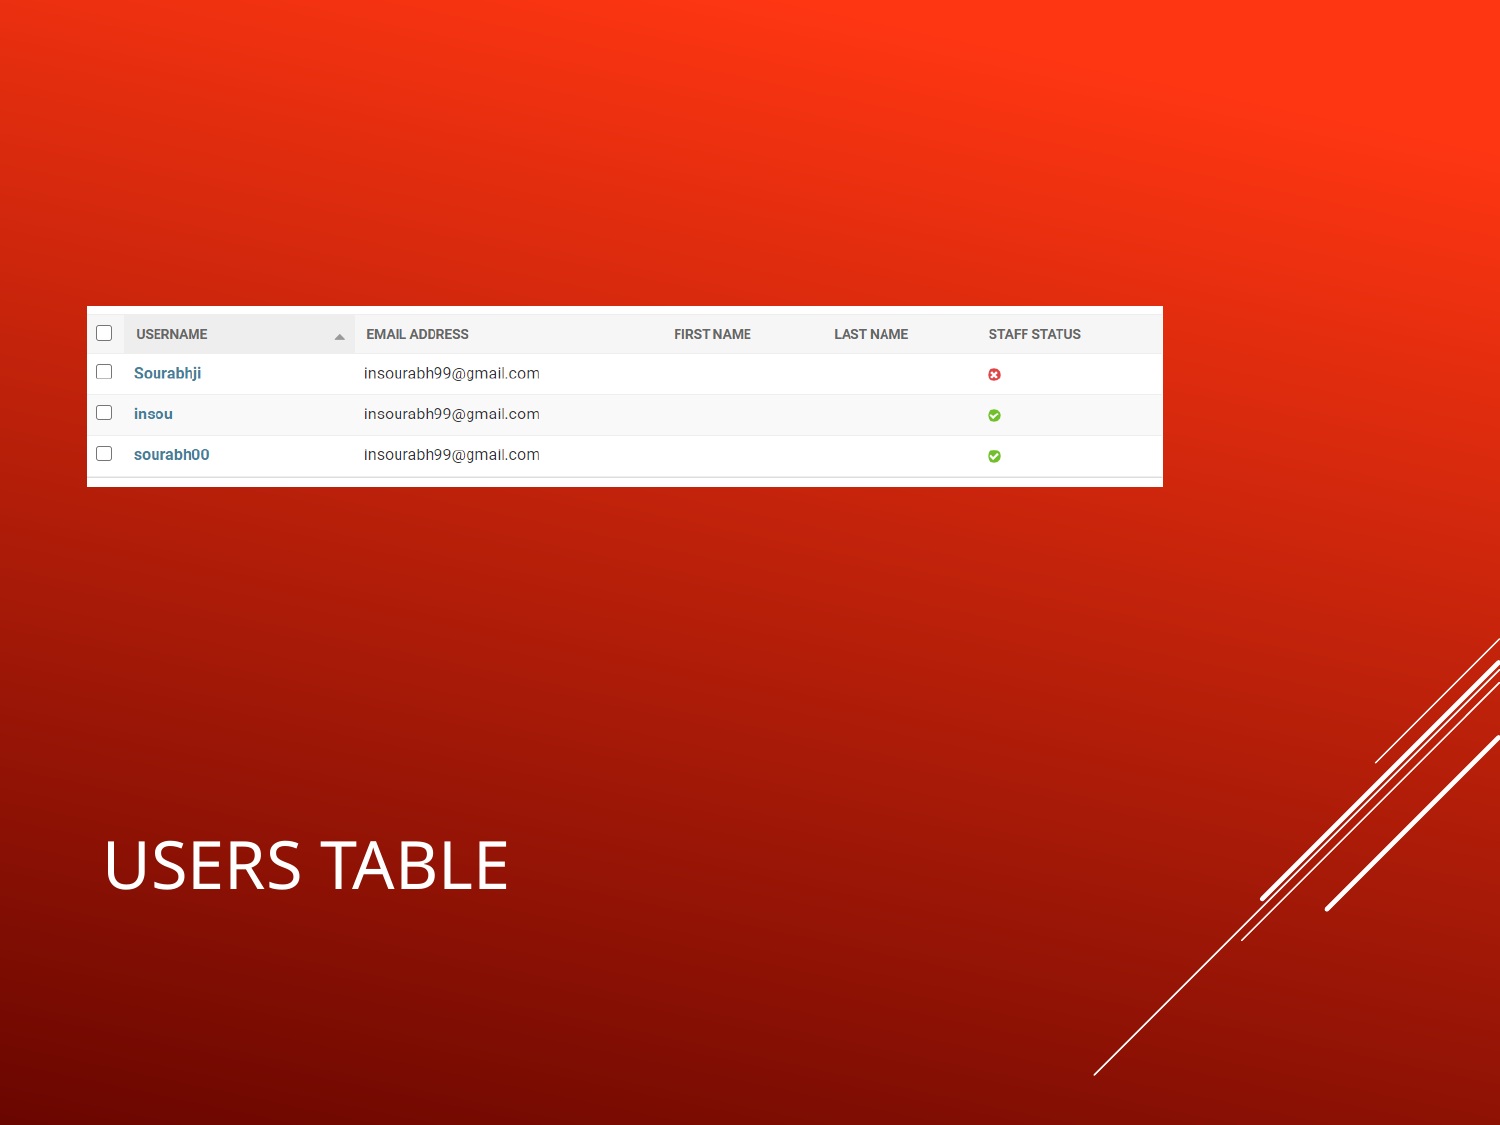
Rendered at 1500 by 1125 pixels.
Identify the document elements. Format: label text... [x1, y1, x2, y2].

title Users Table [87, 737, 1163, 988]
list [87, 305, 1163, 487]
